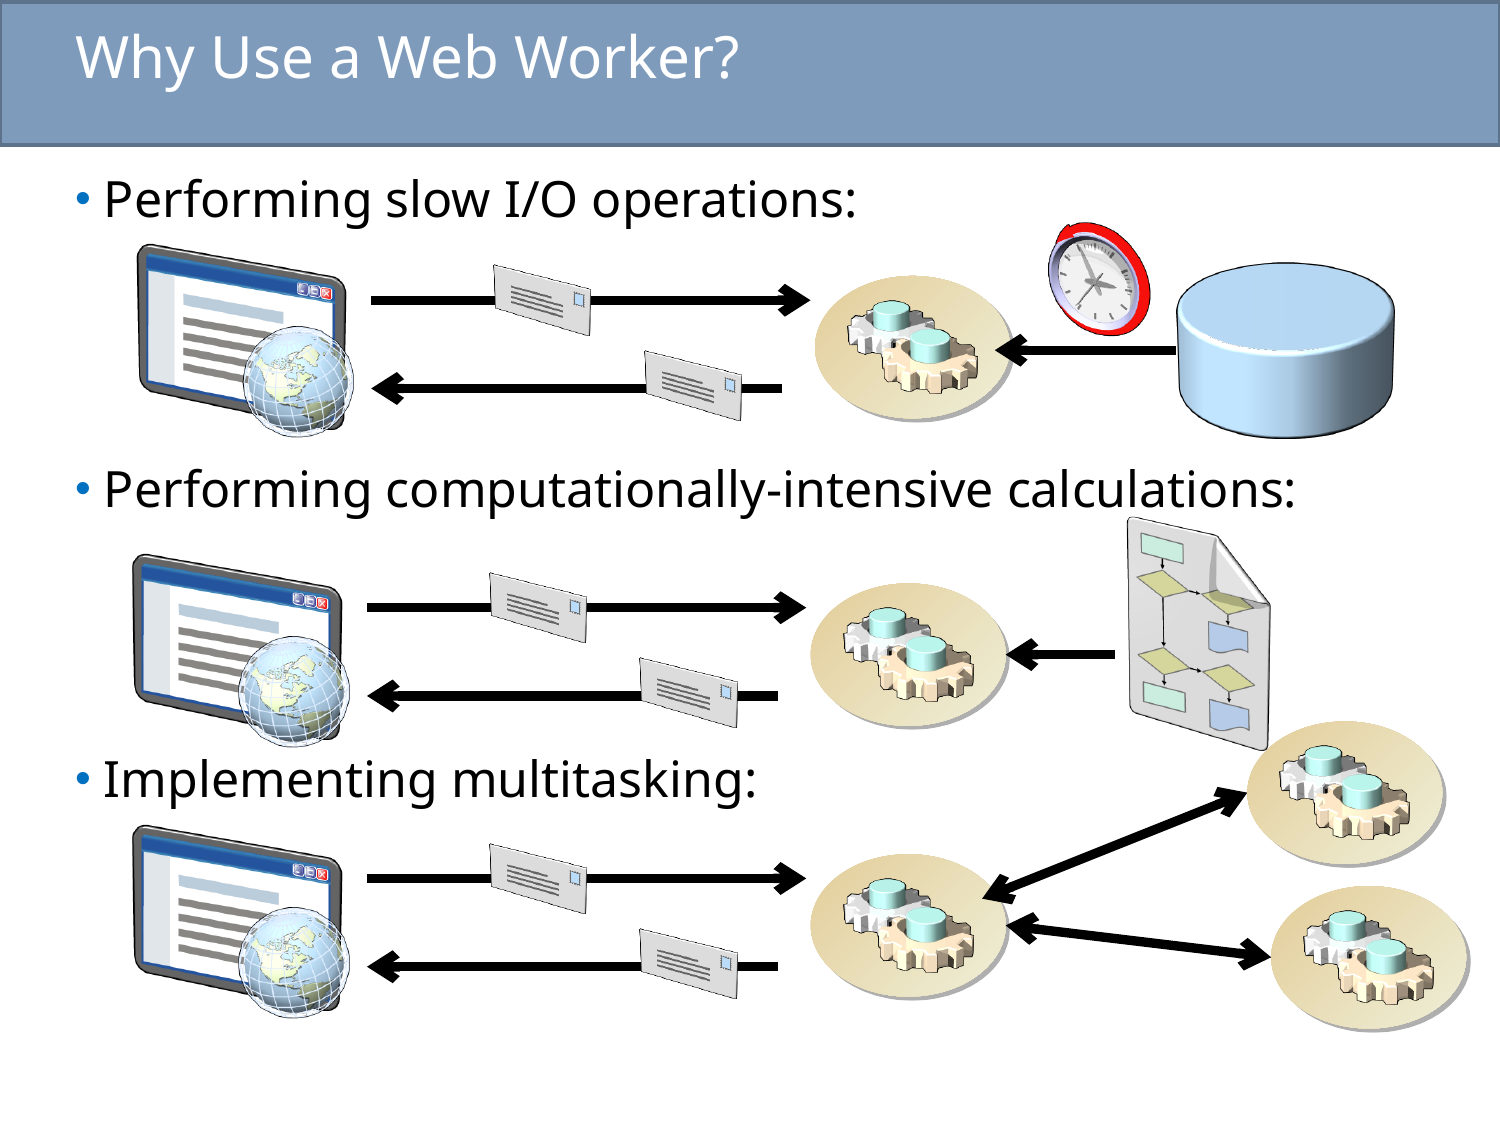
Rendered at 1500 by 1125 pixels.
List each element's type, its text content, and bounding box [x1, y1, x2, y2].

title Why Use a Web Worker? [75, 0, 1351, 122]
text_box Performing slow I/O operations: Performing computationally-intensive calculations: Implementing multitasking: [75, 167, 1408, 719]
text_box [41, 721, 1467, 1051]
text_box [41, 499, 1273, 720]
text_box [45, 189, 1395, 470]
